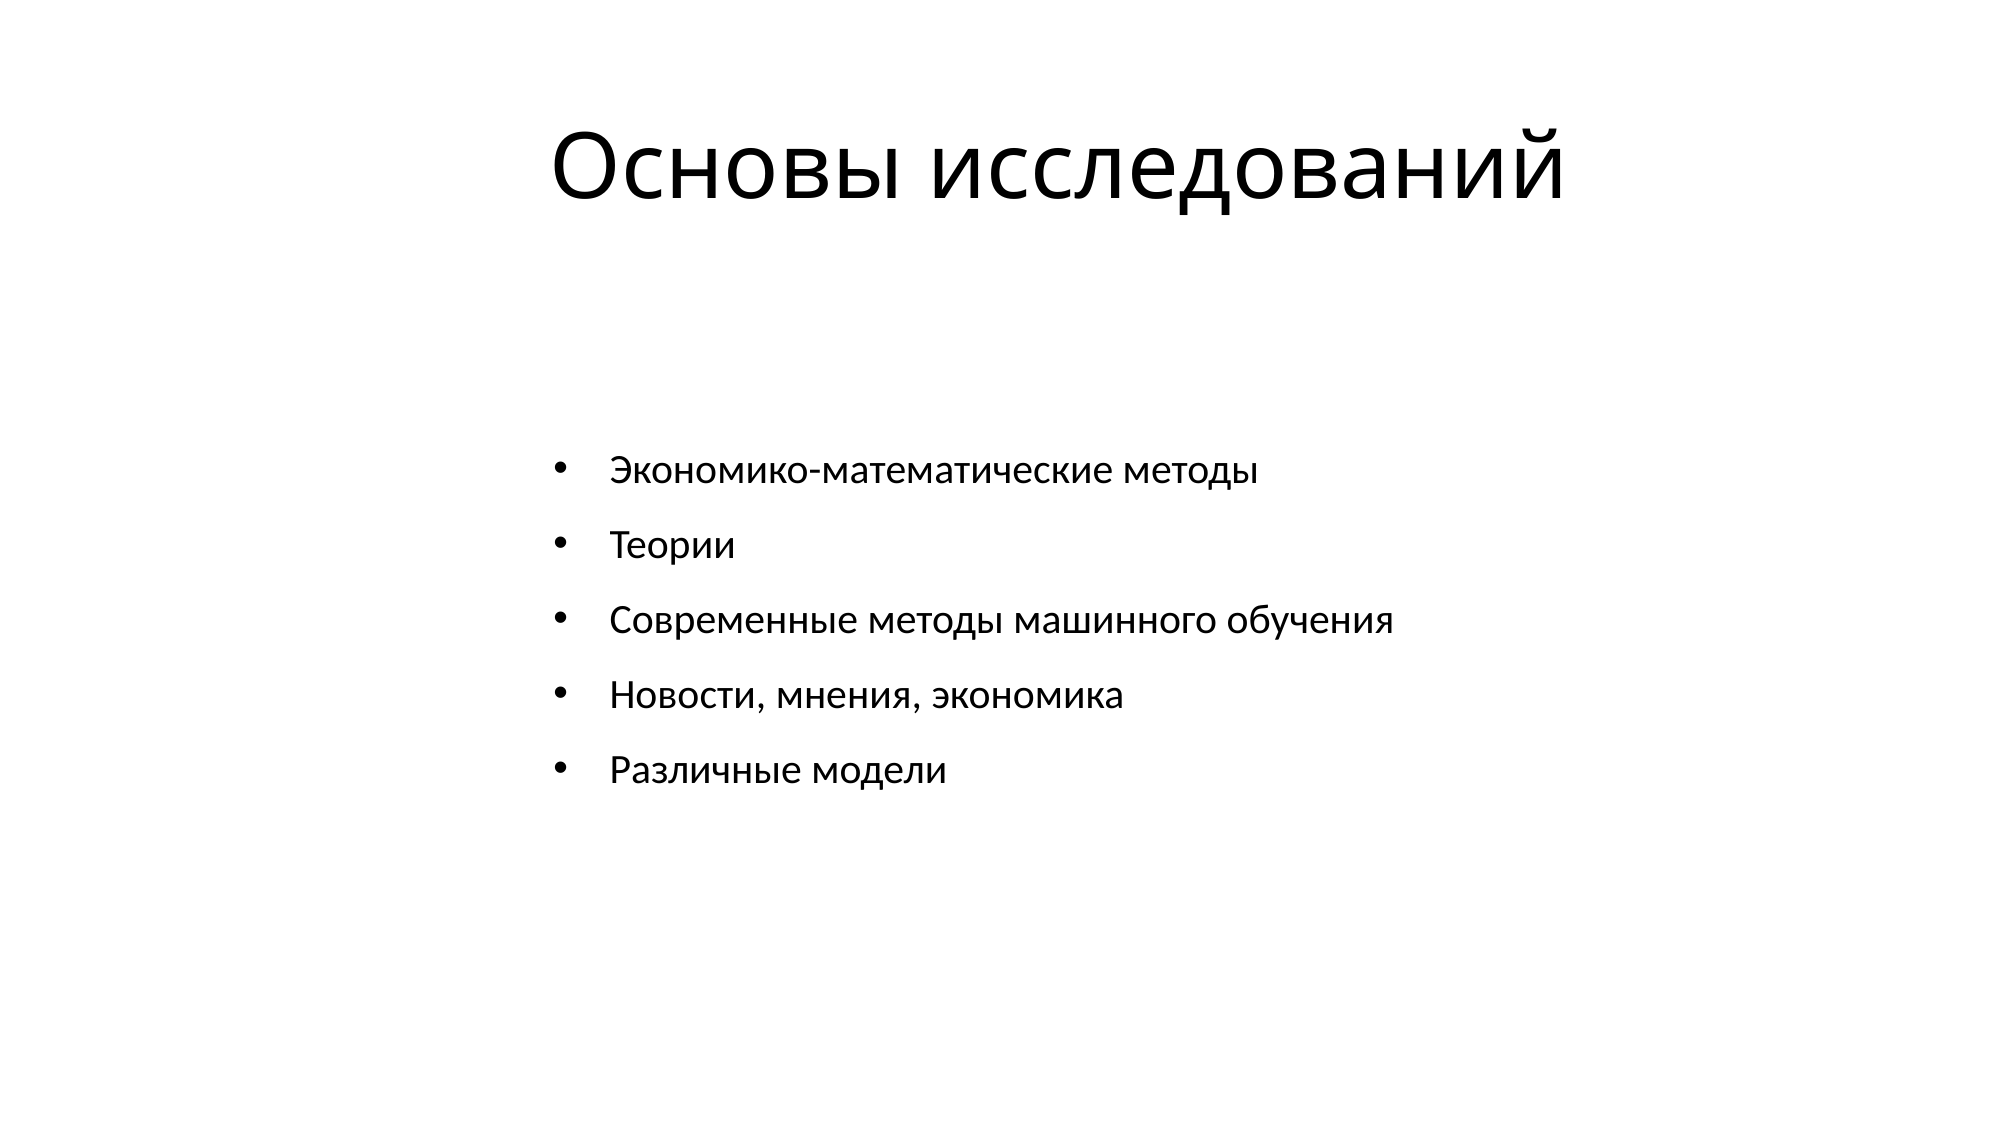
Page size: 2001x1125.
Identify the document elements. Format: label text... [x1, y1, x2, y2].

title Основы исследований [137, 60, 1863, 278]
text_box Экономико-математические методы Теории Современные методы машинного обучения Новости, мнения, экономика Различные модели [538, 404, 1462, 805]
